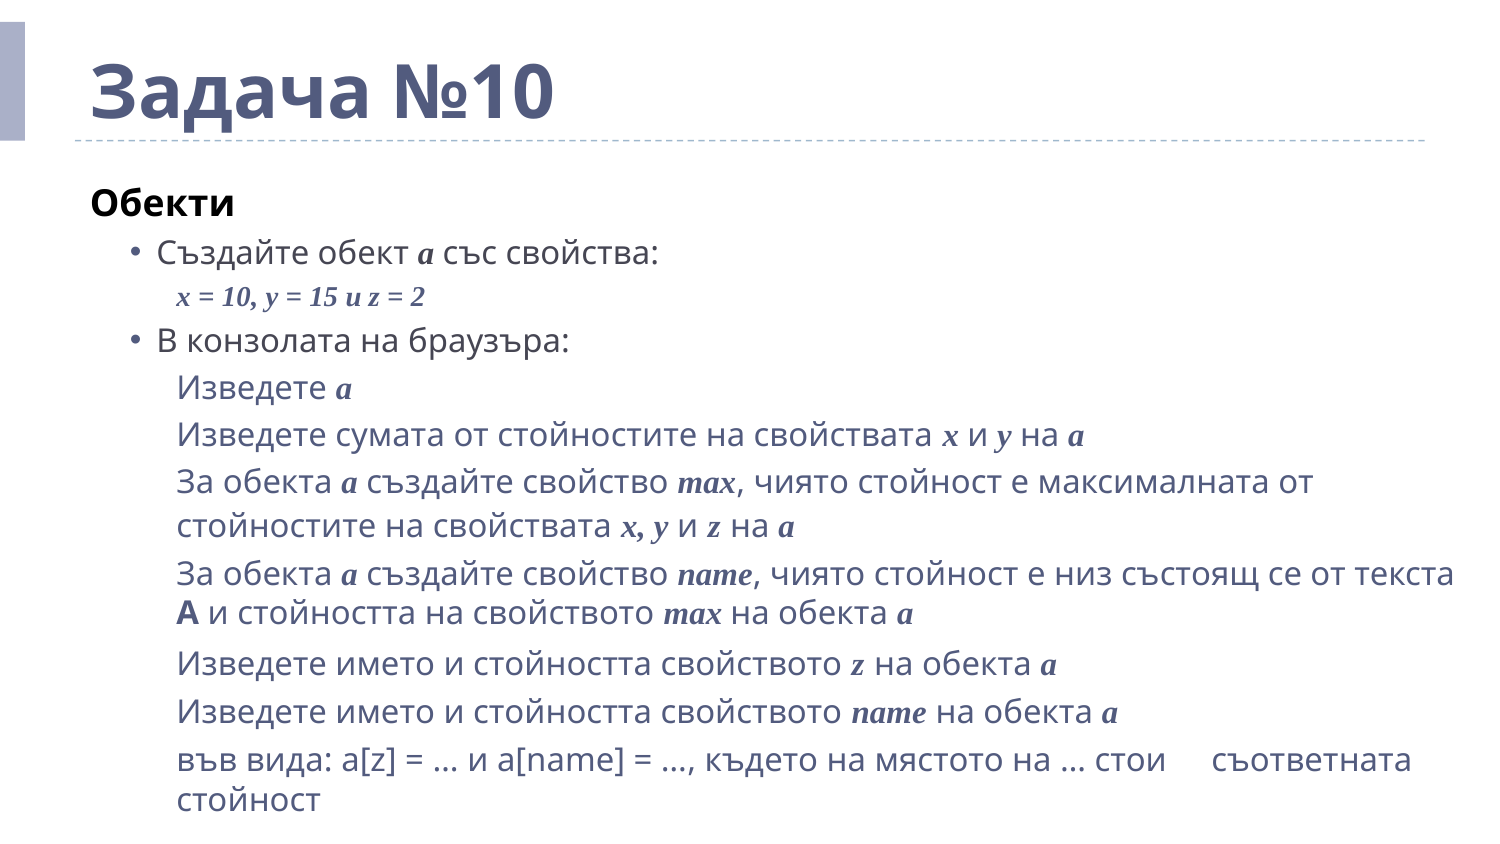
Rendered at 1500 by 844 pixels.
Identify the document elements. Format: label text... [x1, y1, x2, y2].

title Задача №10 [75, 18, 1475, 141]
list Обекти Създайте обект а със свойства: x = 10, y = 15 и z = 2 В конзолата на браузъра: Изведете а Изведете сумата от стойностите на свойствата х и y на а За обекта а създайте свойство max, чиято стойност е максималната от стойностите на свойствата х, y и z на а За обекта а създайте свойство name, чиято стойност е низ състоящ се от текста A и стойността на свойството max на обекта а Изведете името и стойността свойството z на обекта а Изведете името и стойността свойството name на обекта а във вида: a[z] = … и a[name] = …, където на мястото на … стои съответната стойност [75, 171, 1500, 835]
